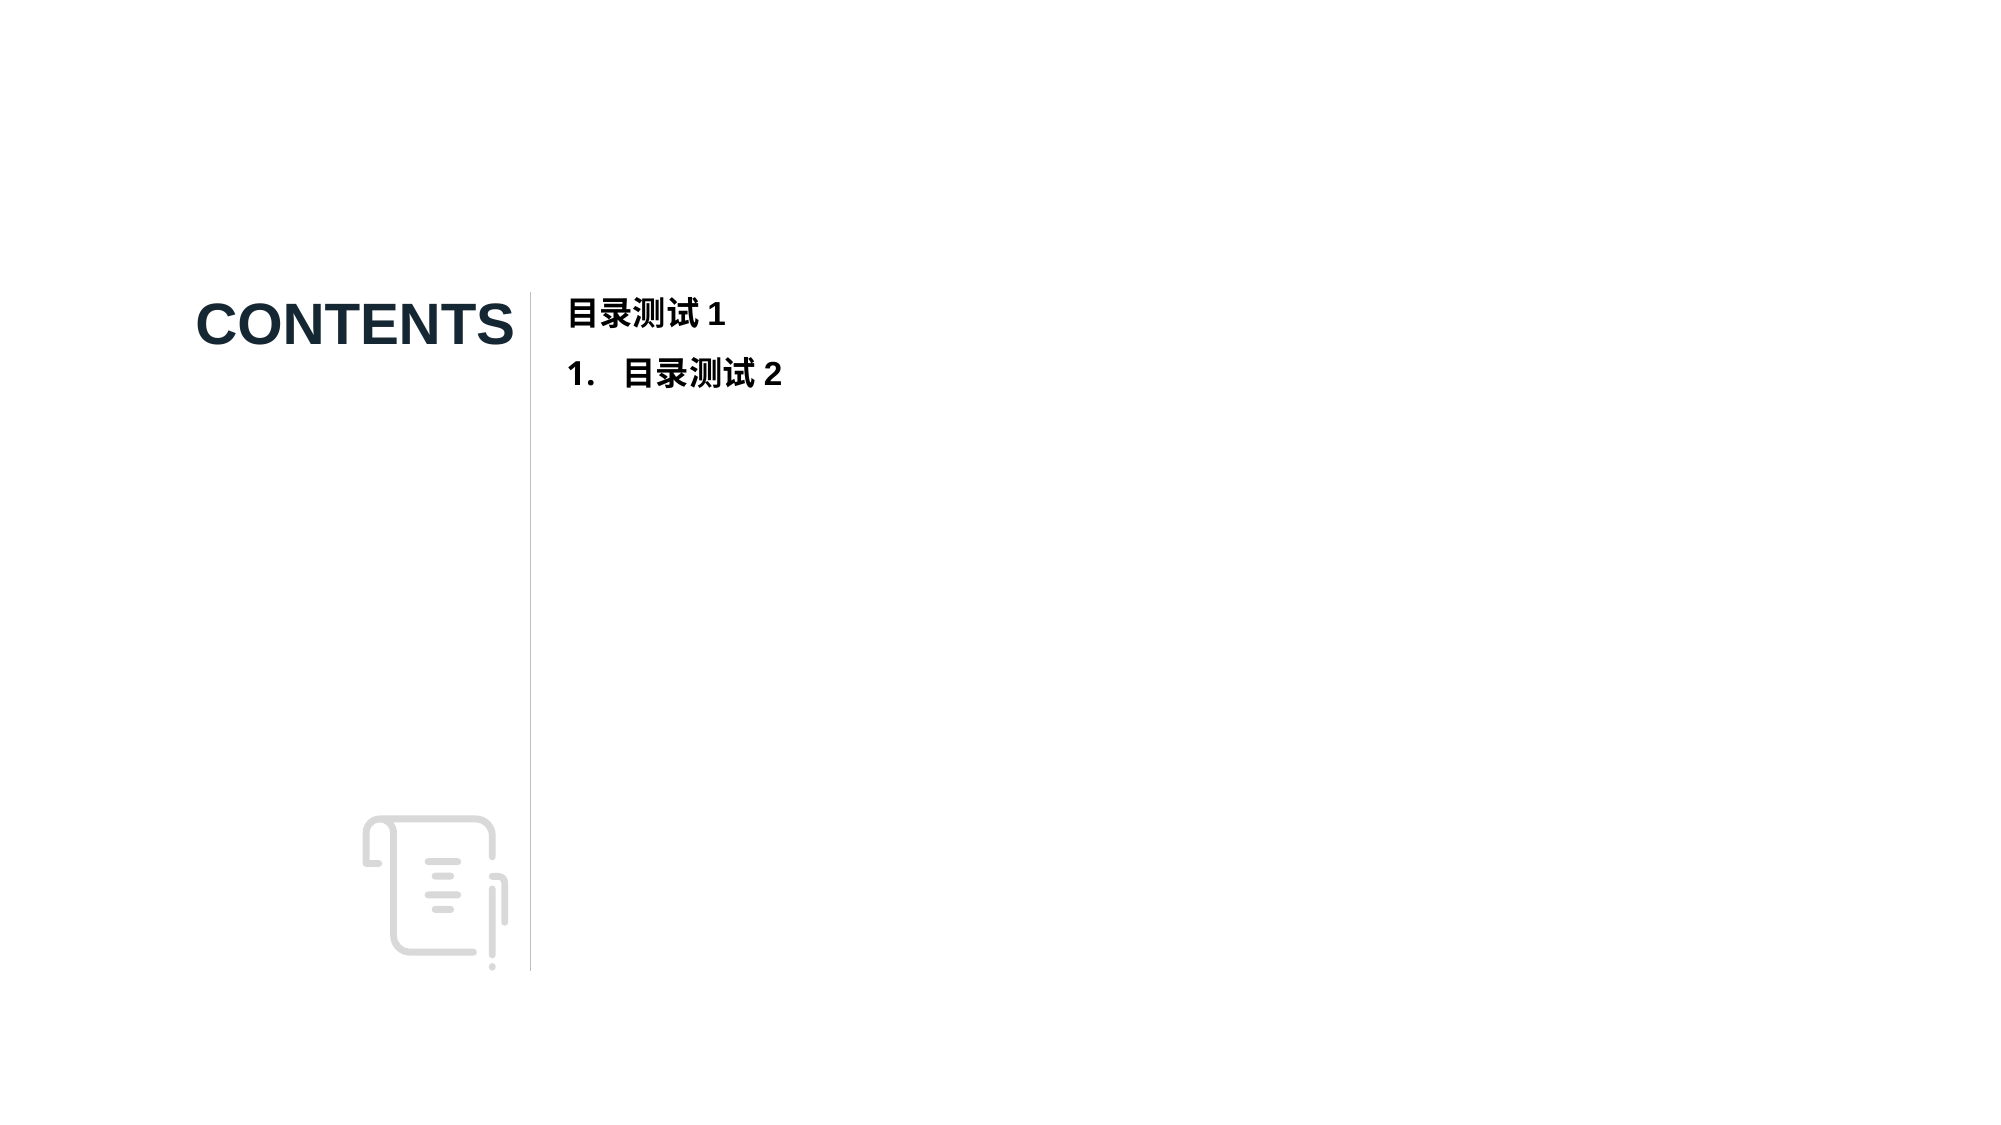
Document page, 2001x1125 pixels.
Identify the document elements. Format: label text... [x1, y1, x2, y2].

text_box [488, 963, 496, 971]
text_box 目录测试1 目录测试2 [551, 292, 1890, 971]
text_box CONTENTS [91, 278, 530, 364]
text_box [488, 885, 496, 959]
text_box [362, 815, 496, 956]
text_box [488, 872, 509, 926]
